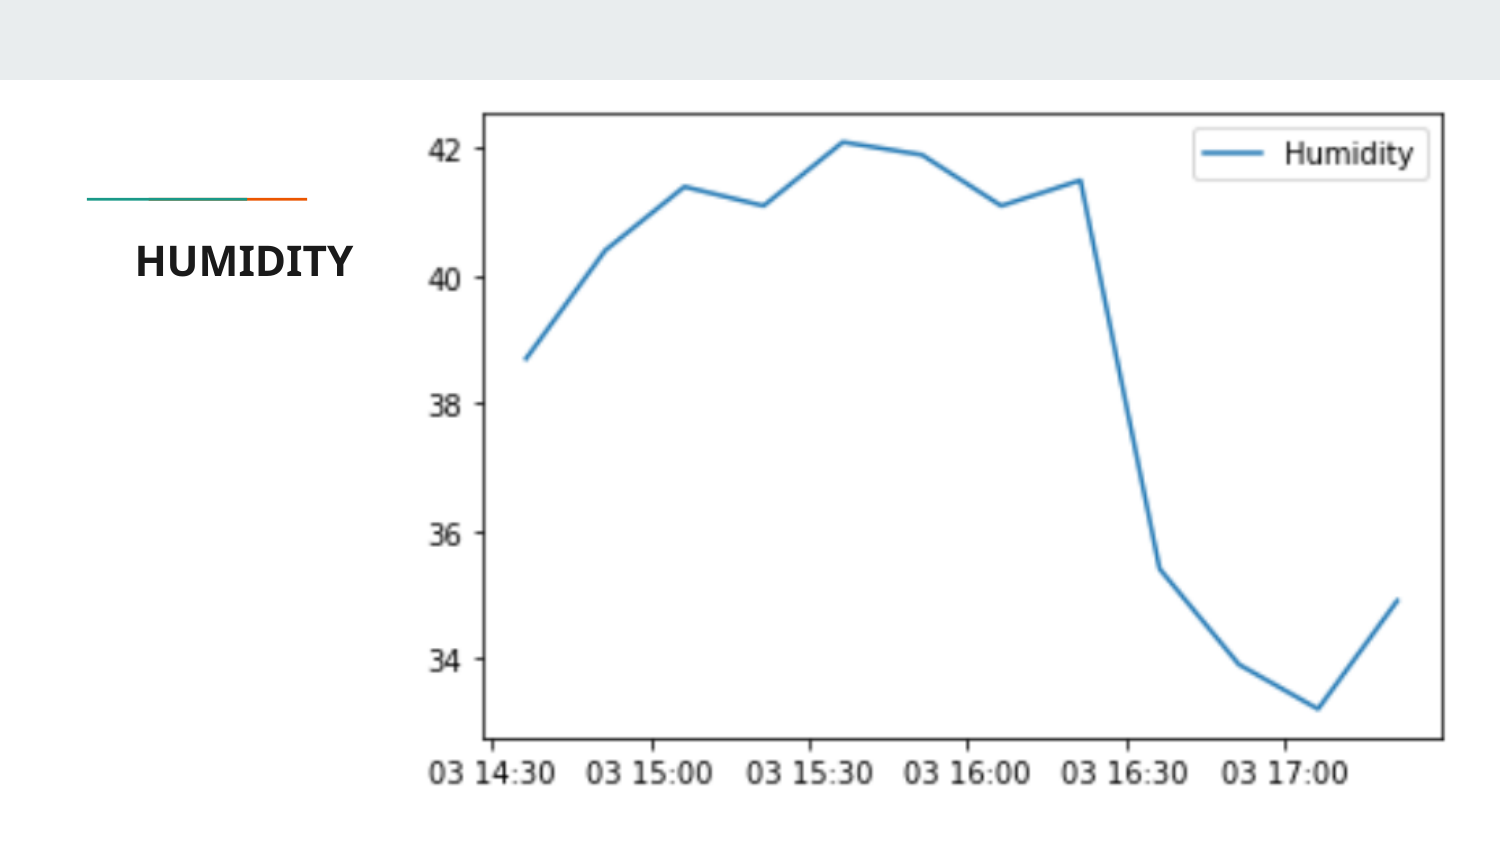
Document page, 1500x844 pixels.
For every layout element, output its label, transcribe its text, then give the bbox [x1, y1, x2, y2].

title HUMIDITY [119, 216, 393, 305]
picture [398, 103, 1464, 810]
